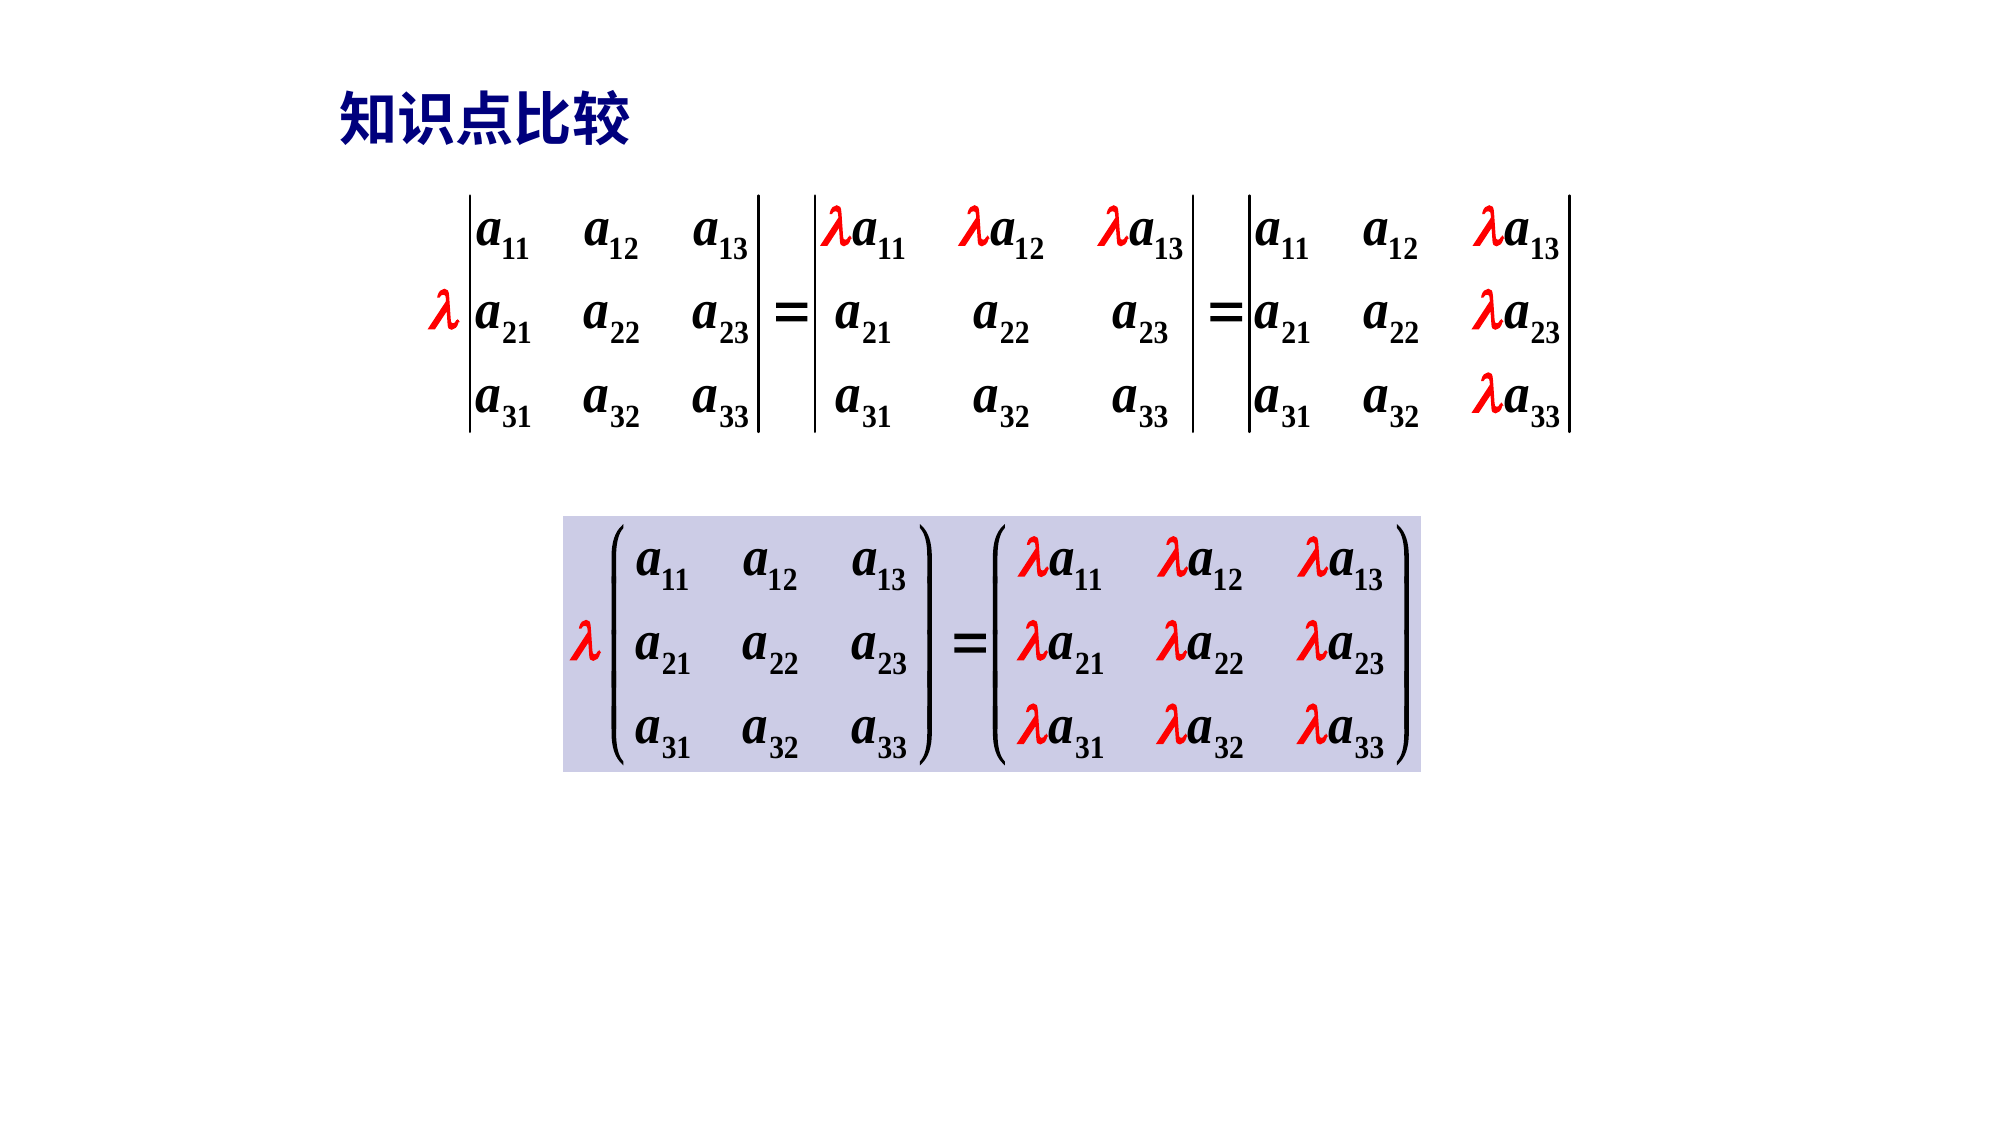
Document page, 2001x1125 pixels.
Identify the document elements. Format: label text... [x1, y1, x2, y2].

text_box 知识点比较 [324, 74, 1150, 160]
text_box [1205, 184, 1580, 442]
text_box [562, 515, 1422, 773]
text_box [771, 184, 1204, 442]
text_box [420, 184, 769, 442]
